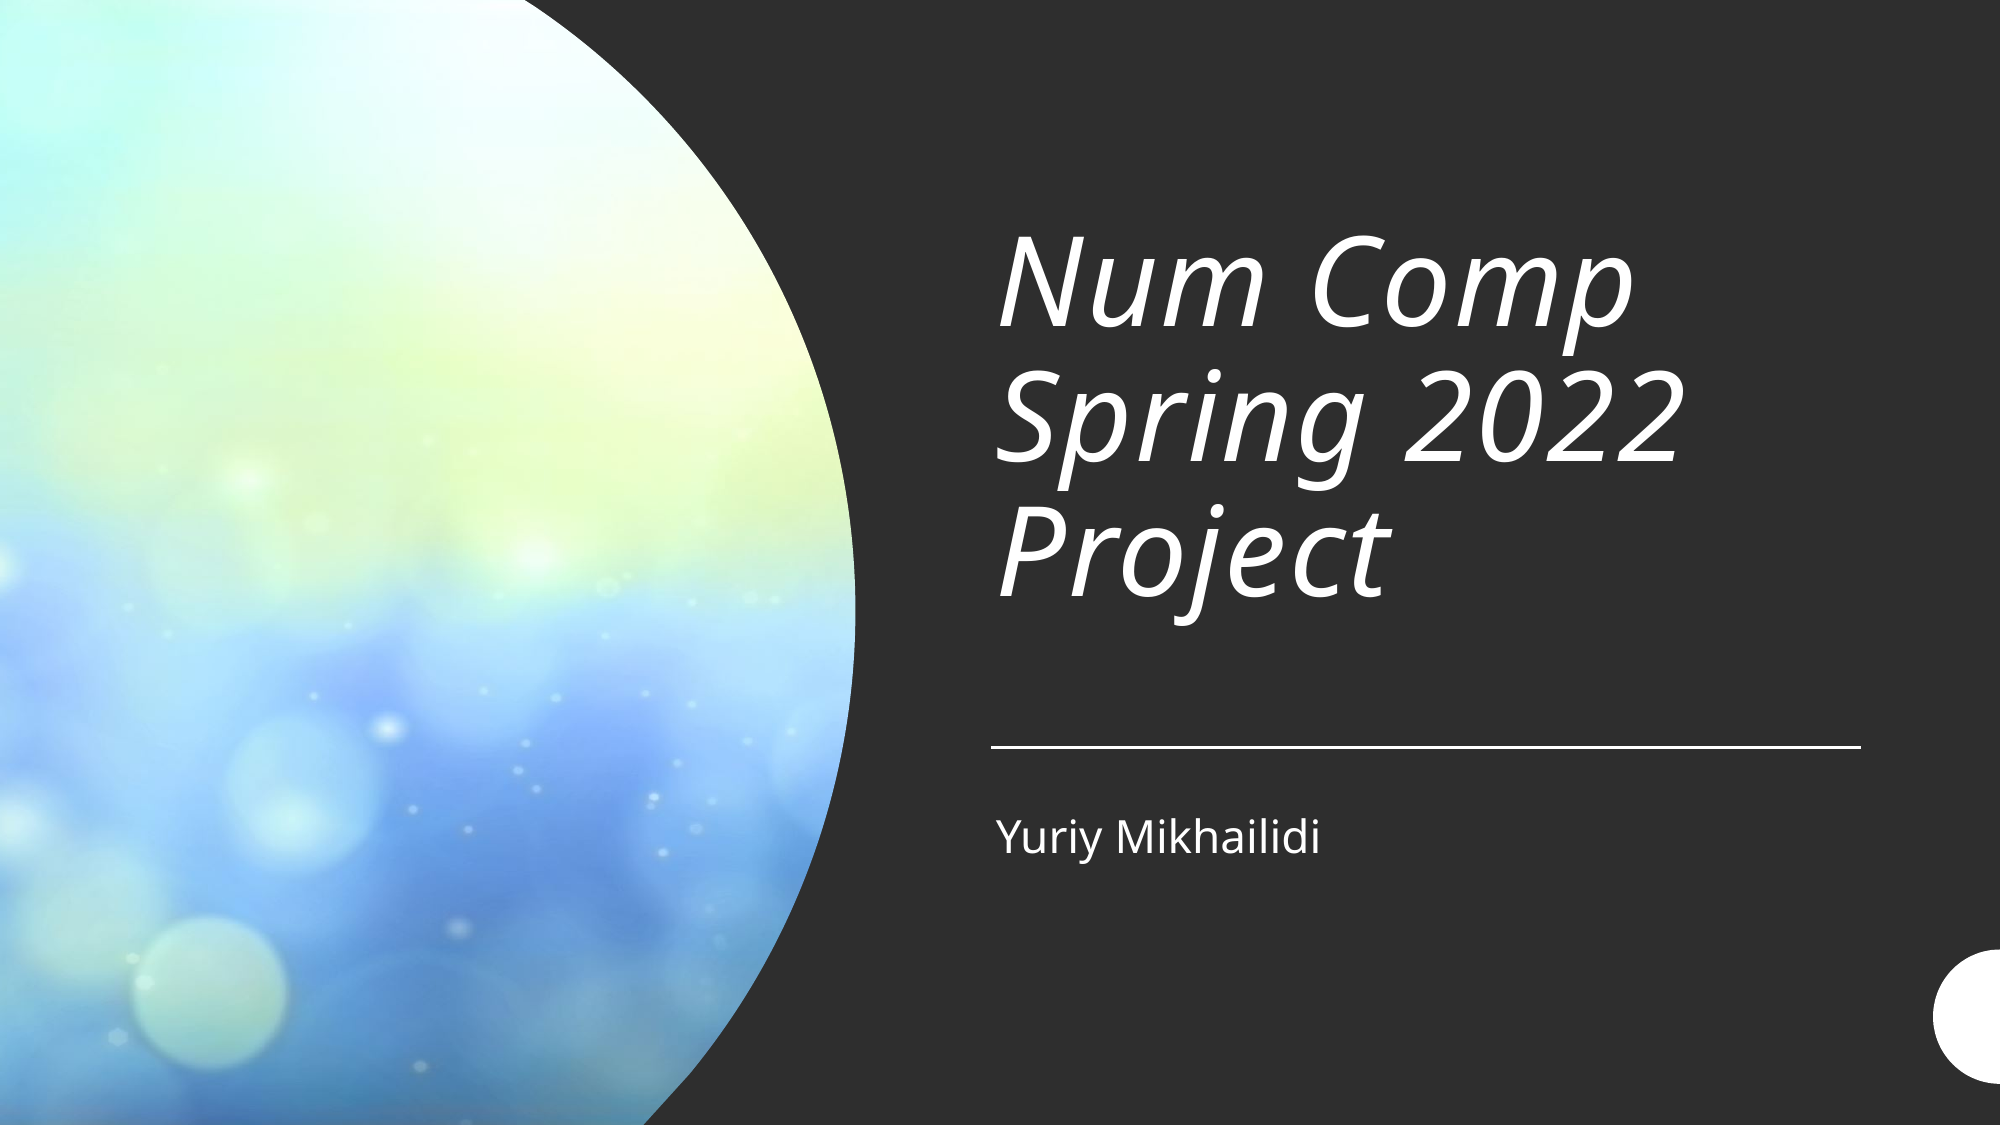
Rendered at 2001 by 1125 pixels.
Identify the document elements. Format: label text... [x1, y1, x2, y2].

picture [0, 0, 856, 1125]
text_box [856, 0, 2000, 1125]
text_box [1933, 949, 2000, 1084]
title Num Comp Spring 2022 Project [980, 146, 1861, 695]
subtitle Yuriy Mikhailidi [980, 800, 1861, 950]
